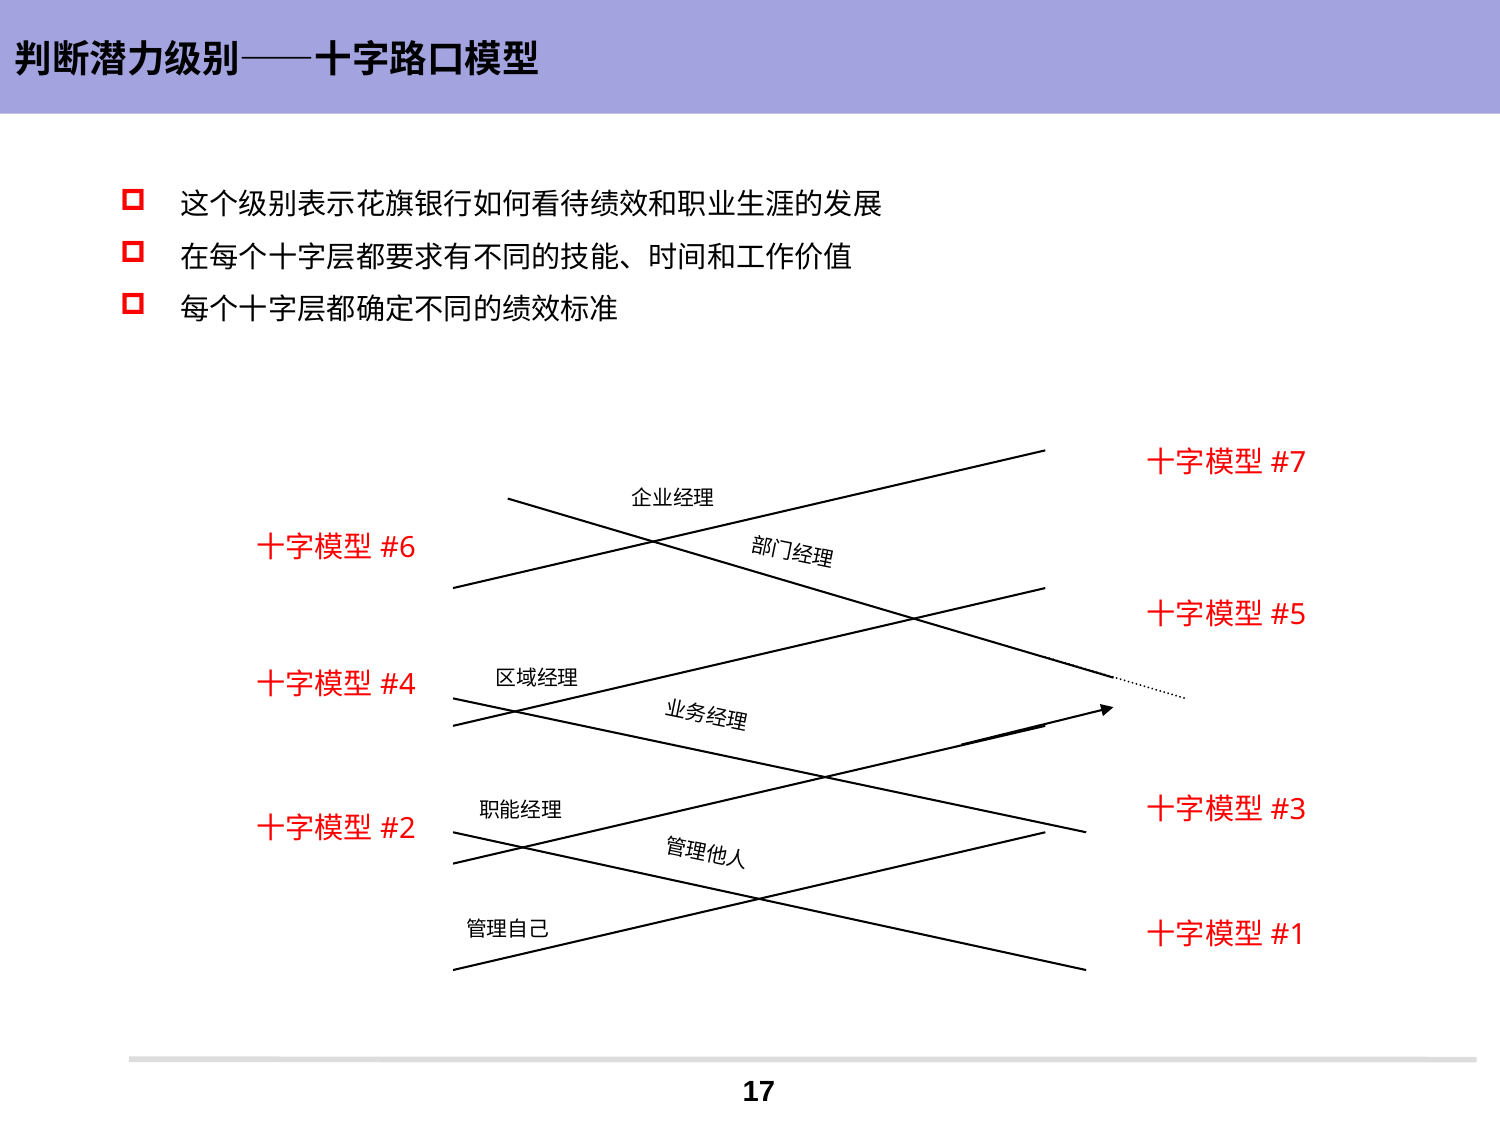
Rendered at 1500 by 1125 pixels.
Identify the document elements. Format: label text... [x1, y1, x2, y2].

text_box 这个级别表示花旗银行如何看待绩效和职业生涯的发展 在每个十字层都要求有不同的技能、时间和工作价值 每个十字层都确定不同的绩效标准 [105, 160, 1233, 333]
text_box 判断潜力级别——十字路口模型 [0, 11, 1451, 105]
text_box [247, 436, 1316, 971]
